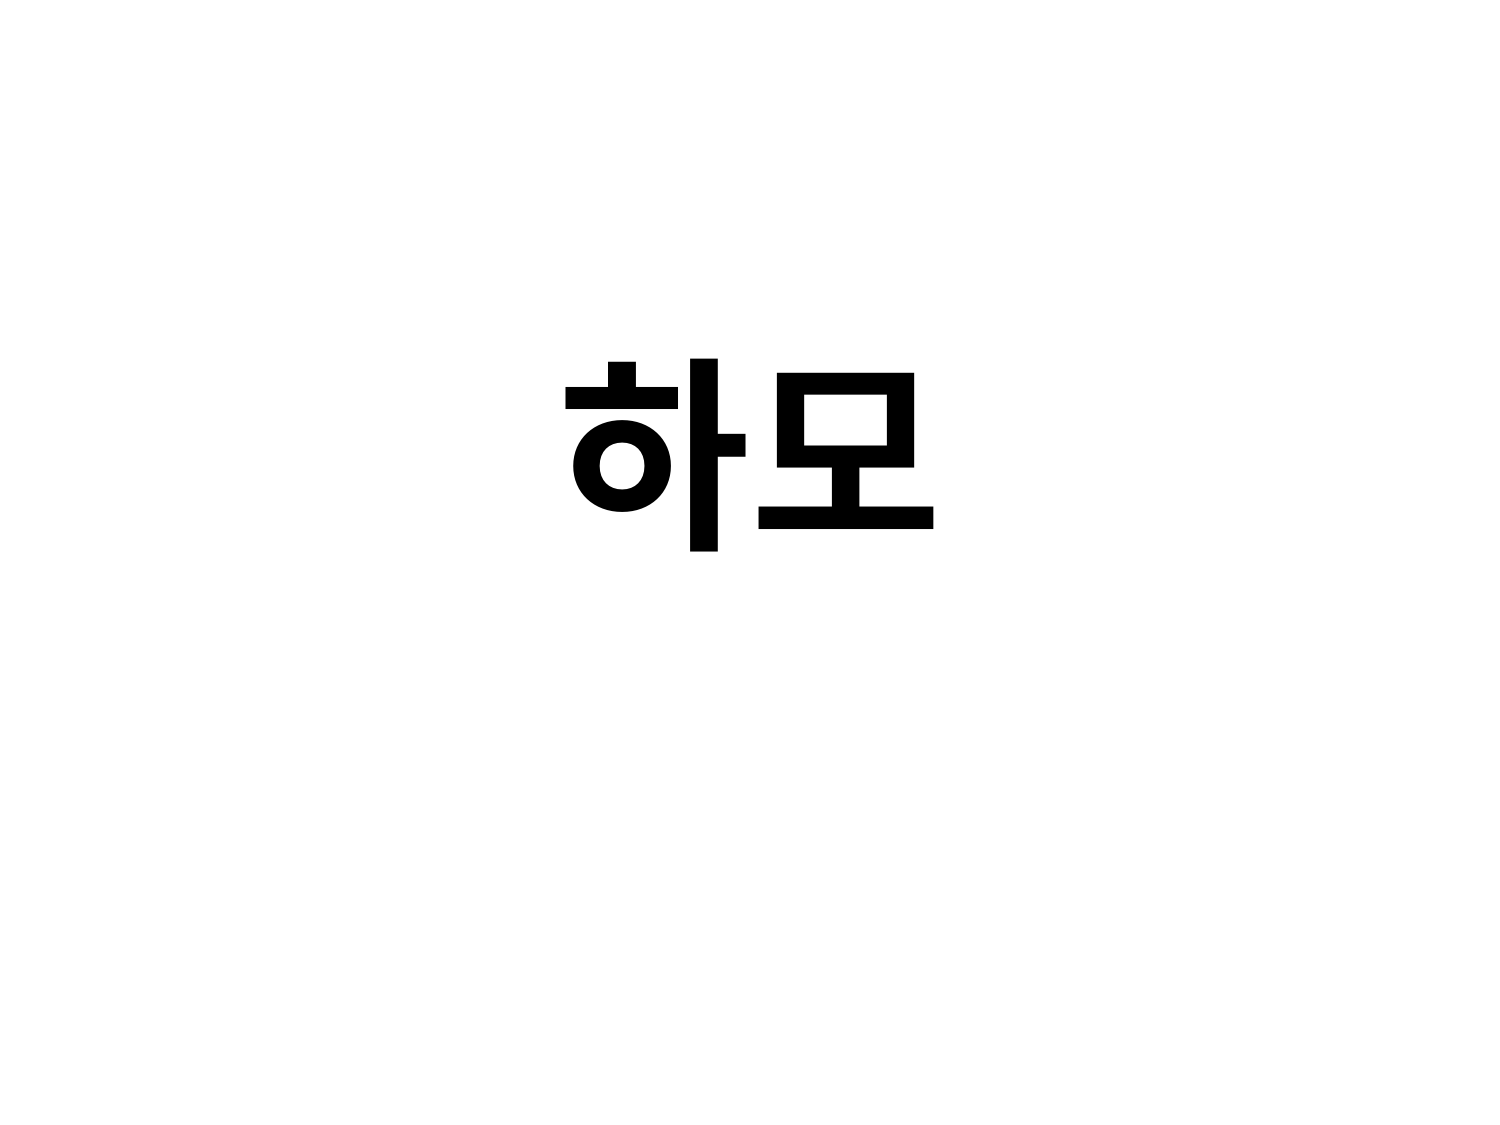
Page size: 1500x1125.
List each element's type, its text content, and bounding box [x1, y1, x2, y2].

text_box 하모 [543, 317, 957, 583]
